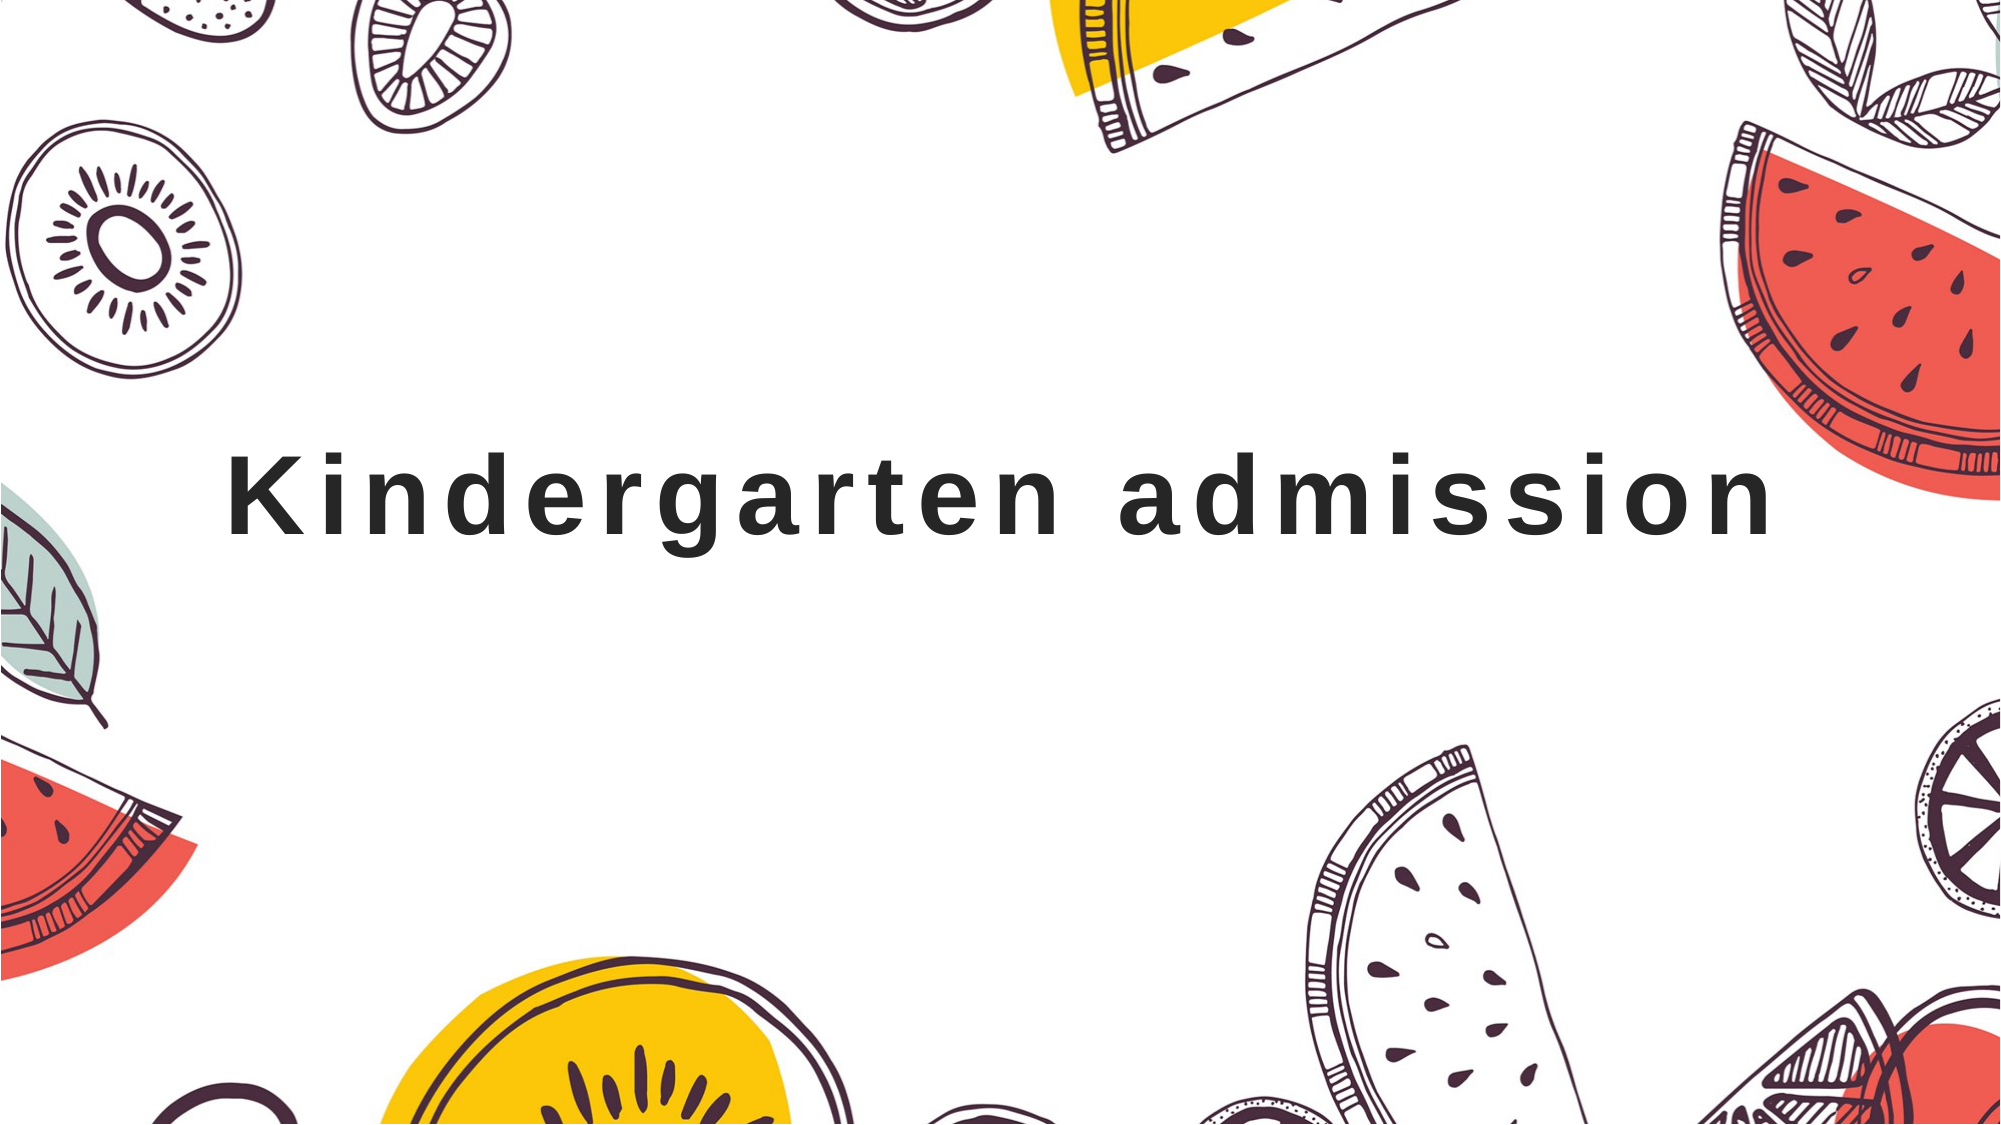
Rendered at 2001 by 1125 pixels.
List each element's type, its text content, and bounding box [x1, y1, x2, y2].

picture [1, 0, 2001, 1124]
title Kindergarten admission [197, 124, 1803, 566]
